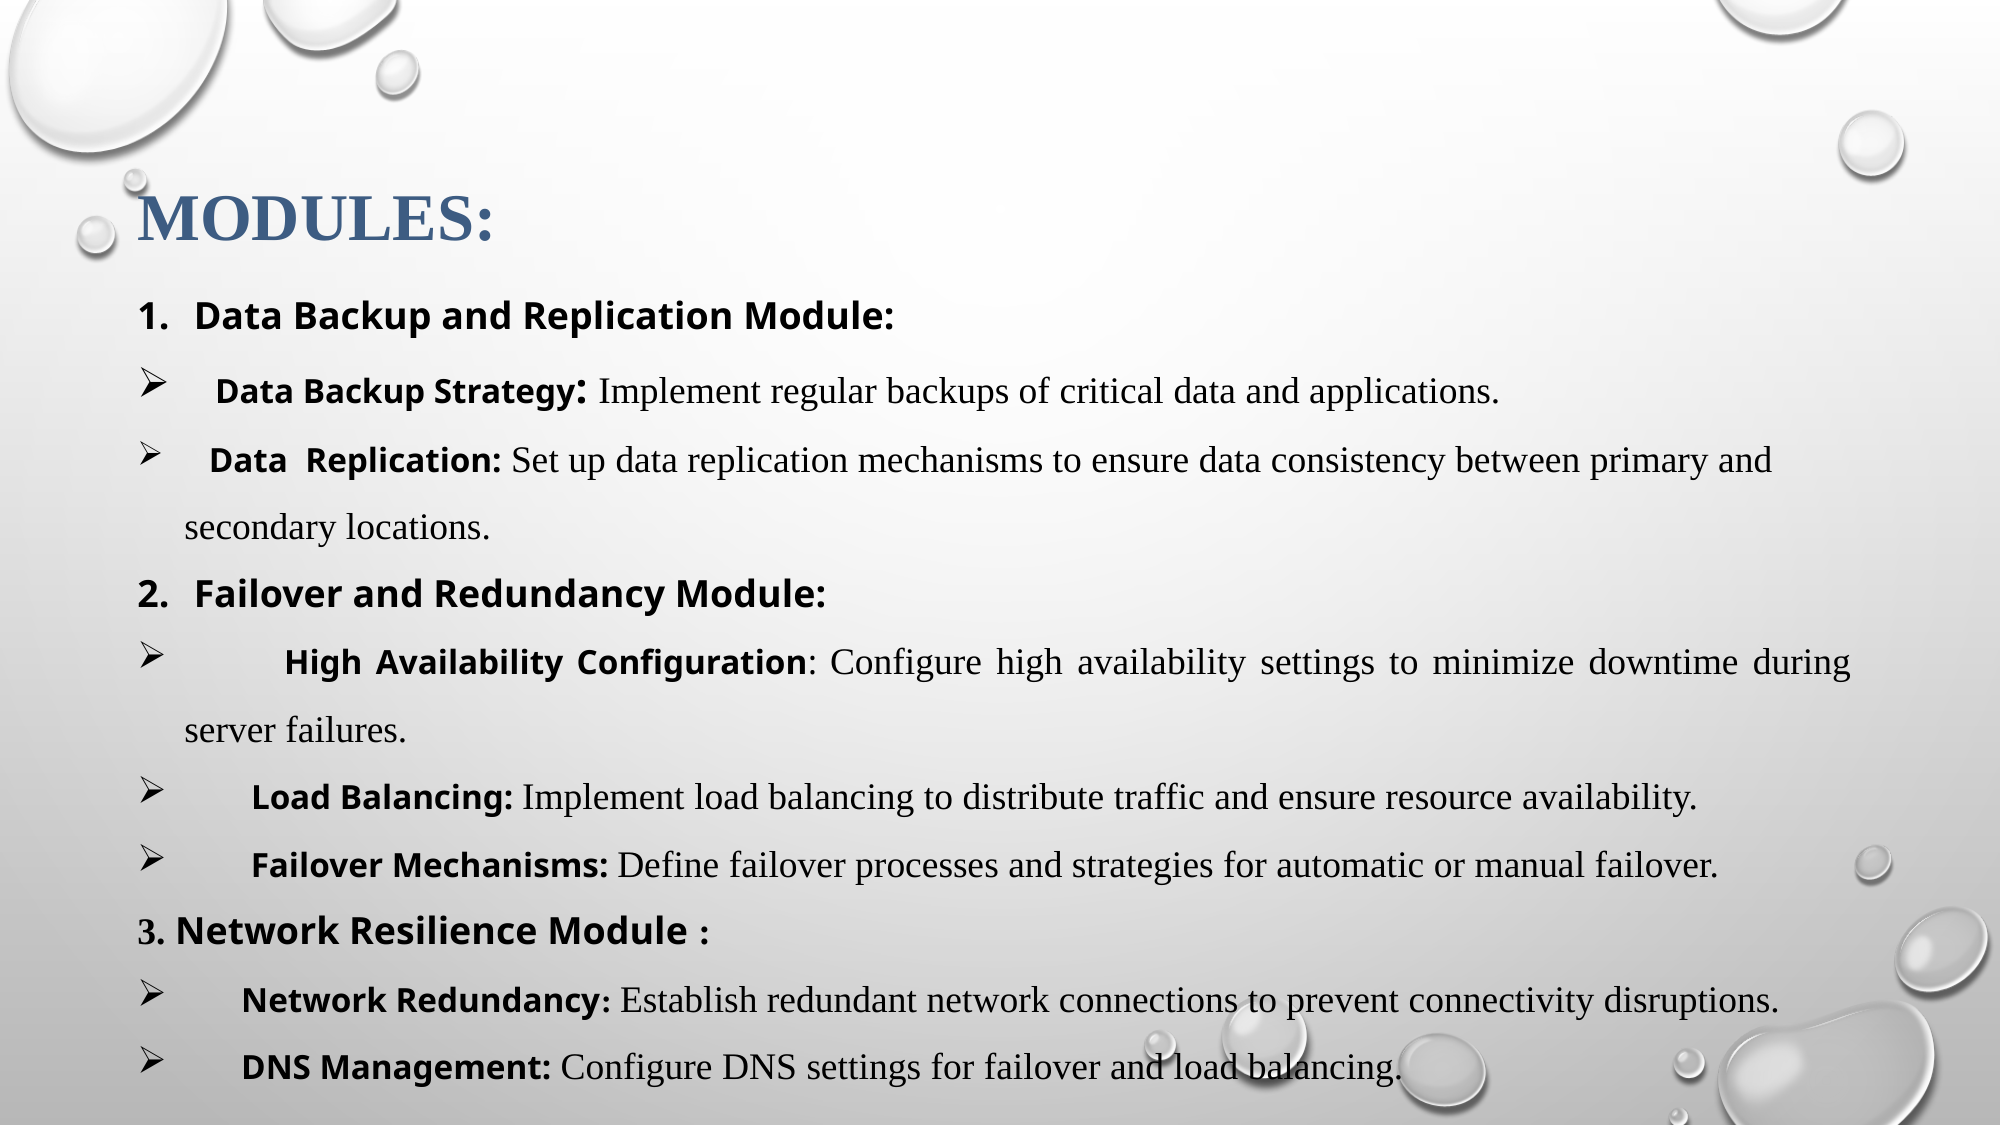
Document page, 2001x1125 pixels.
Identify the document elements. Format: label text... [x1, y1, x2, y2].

picture [0, 0, 2000, 1125]
text_box MODULES: [122, 166, 1123, 262]
text_box Data Backup and Replication Module: Data Backup Strategy: Implement regular backups of critical data and applications. Data Replication: Set up data replication mechanisms to ensure data consistency between primary and secondary locations. Failover and Redundancy Module: High Availability Configuration: Configure high availability settings to minimize downtime during server failures. Load Balancing: Implement load balancing to distribute traffic and ensure resource availability. Failover Mechanisms: Define failover processes and strategies for automatic or manual failover. 3. Network Resilience Module : Network Redundancy: Establish redundant network connections to prevent connectivity disruptions. DNS Management: Configure DNS settings for failover and load balancing. [122, 262, 1868, 1095]
